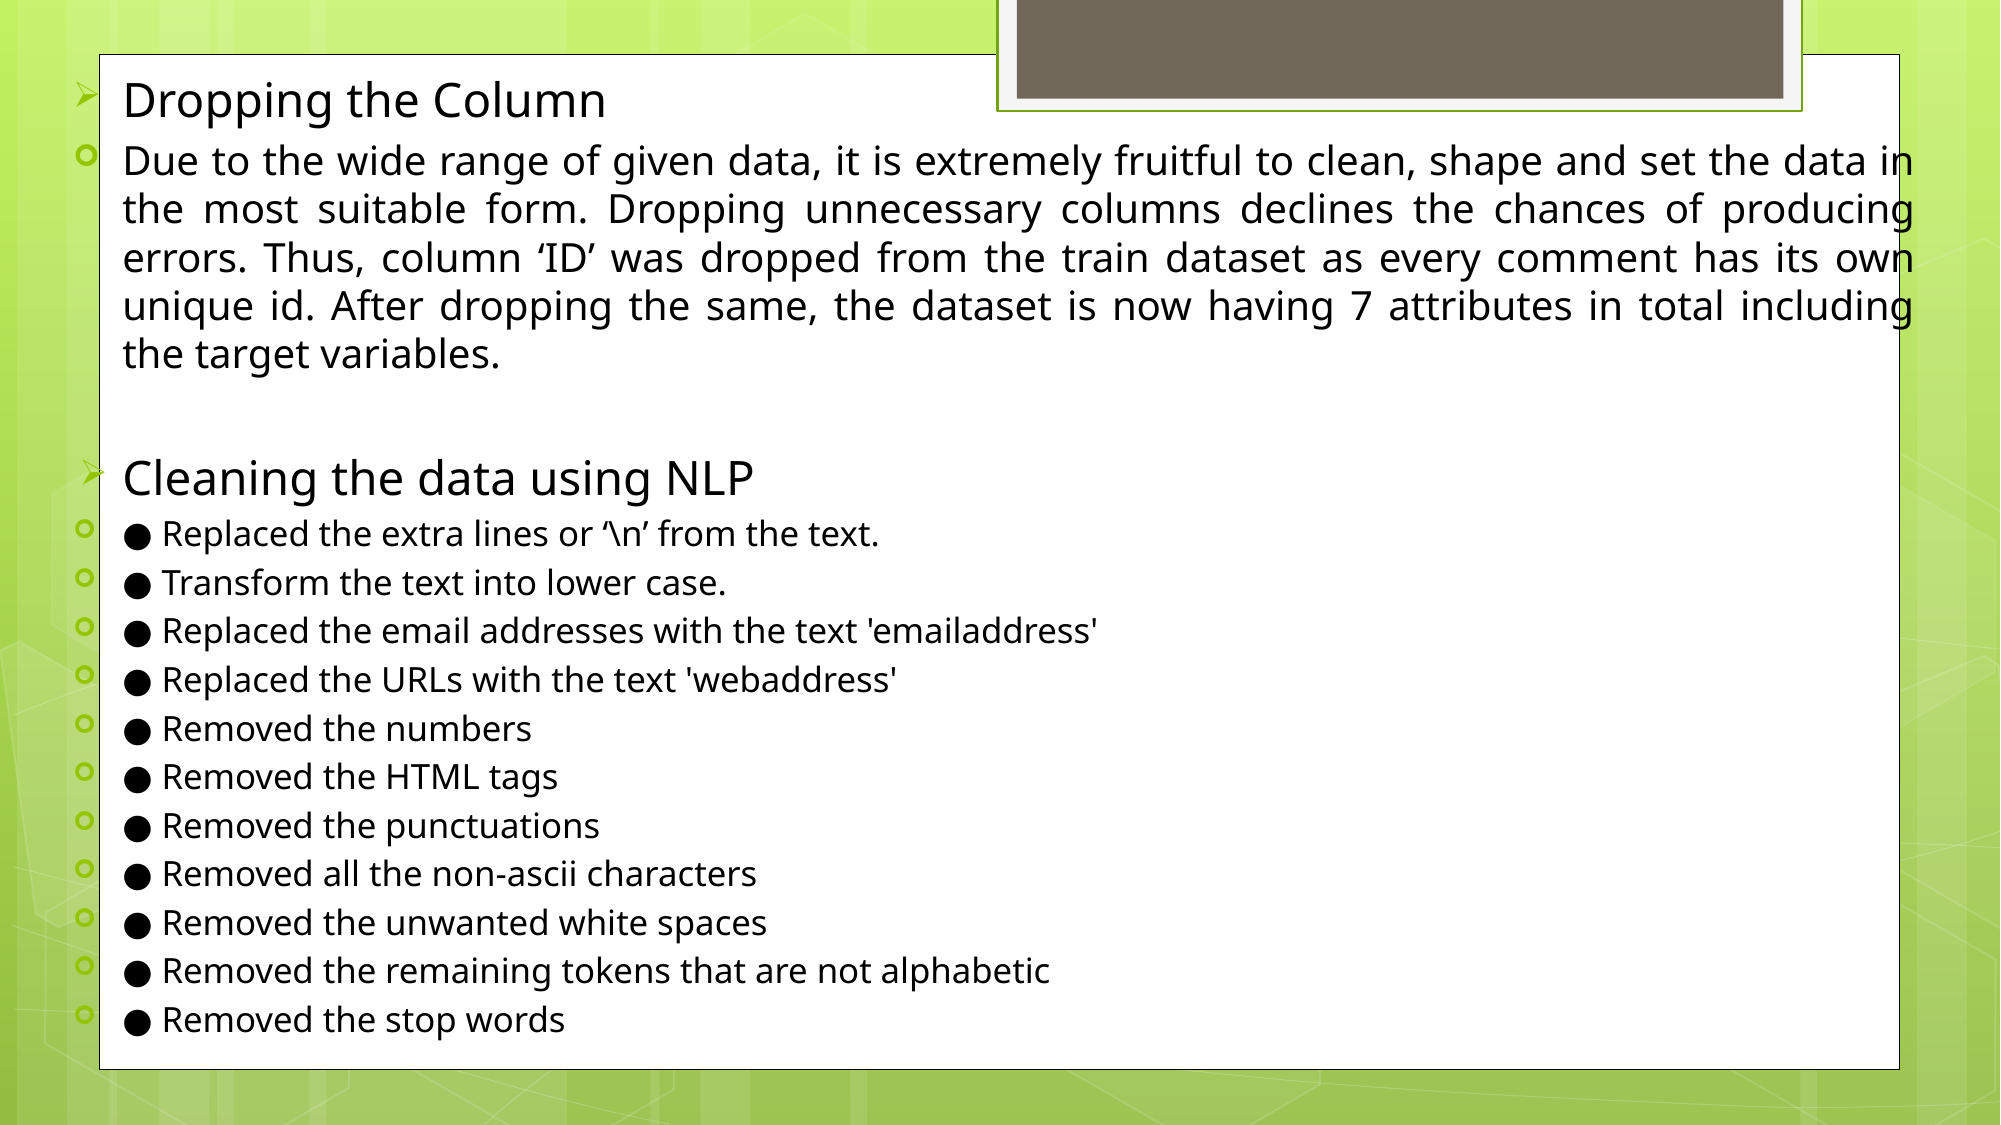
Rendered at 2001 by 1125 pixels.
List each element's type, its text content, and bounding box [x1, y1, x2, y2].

list Dropping the Column Due to the wide range of given data, it is extremely fruitful to clean, shape and set the data in the most suitable form. Dropping unnecessary columns declines the chances of producing errors. Thus, column ‘ID’ was dropped from the train dataset as every comment has its own unique id. After dropping the same, the dataset is now having 7 attributes in total including the target variables. Cleaning the data using NLP ● Replaced the extra lines or ‘\n’ from the text. ● Transform the text into lower case. ● Replaced the email addresses with the text 'emailaddress' ● Replaced the URLs with the text 'webaddress' ● Removed the numbers ● Removed the HTML tags ● Removed the punctuations ● Removed all the non-ascii characters ● Removed the unwanted white spaces ● Removed the remaining tokens that are not alphabetic ● Removed the stop words [53, 62, 1931, 1058]
